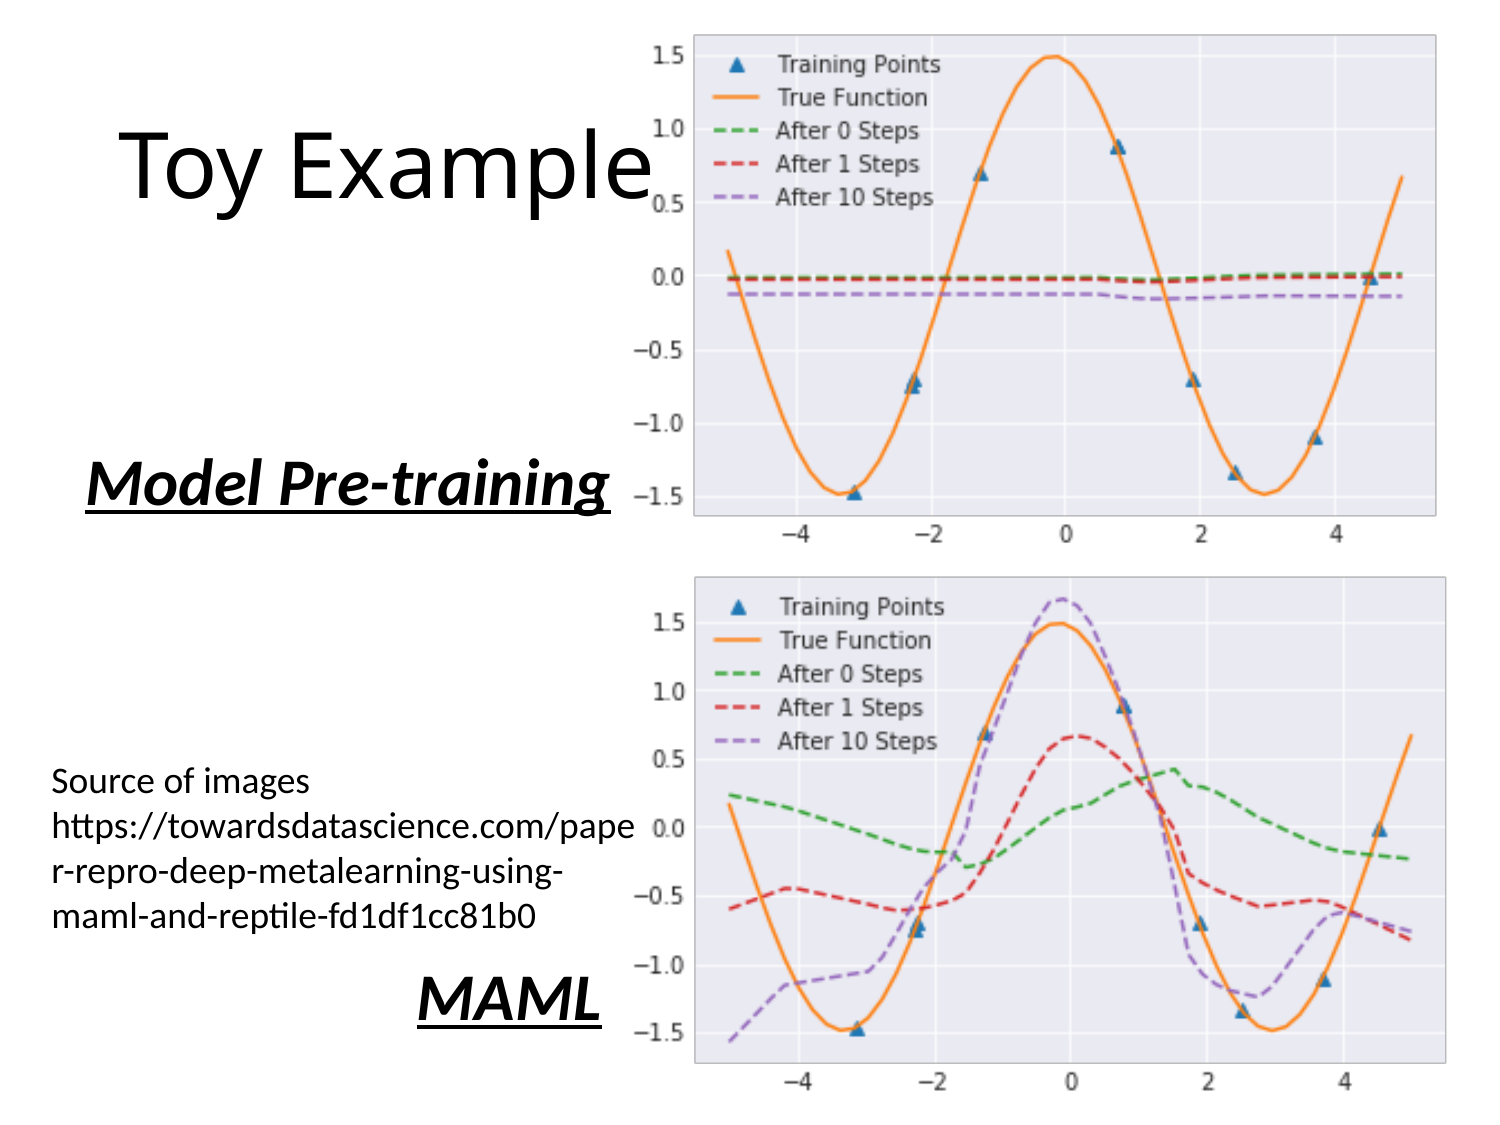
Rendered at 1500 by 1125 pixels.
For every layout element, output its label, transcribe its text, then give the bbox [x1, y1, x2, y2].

picture [617, 20, 1462, 1111]
text_box MAML [401, 946, 617, 1041]
title Toy Example [103, 59, 617, 278]
text_box Source of images https://towardsdatascience.com/paper-repro-deep-metalearning-using-maml-and-reptile-fd1df1cc81b0 [36, 749, 617, 944]
text_box Model Pre-training [70, 431, 617, 527]
